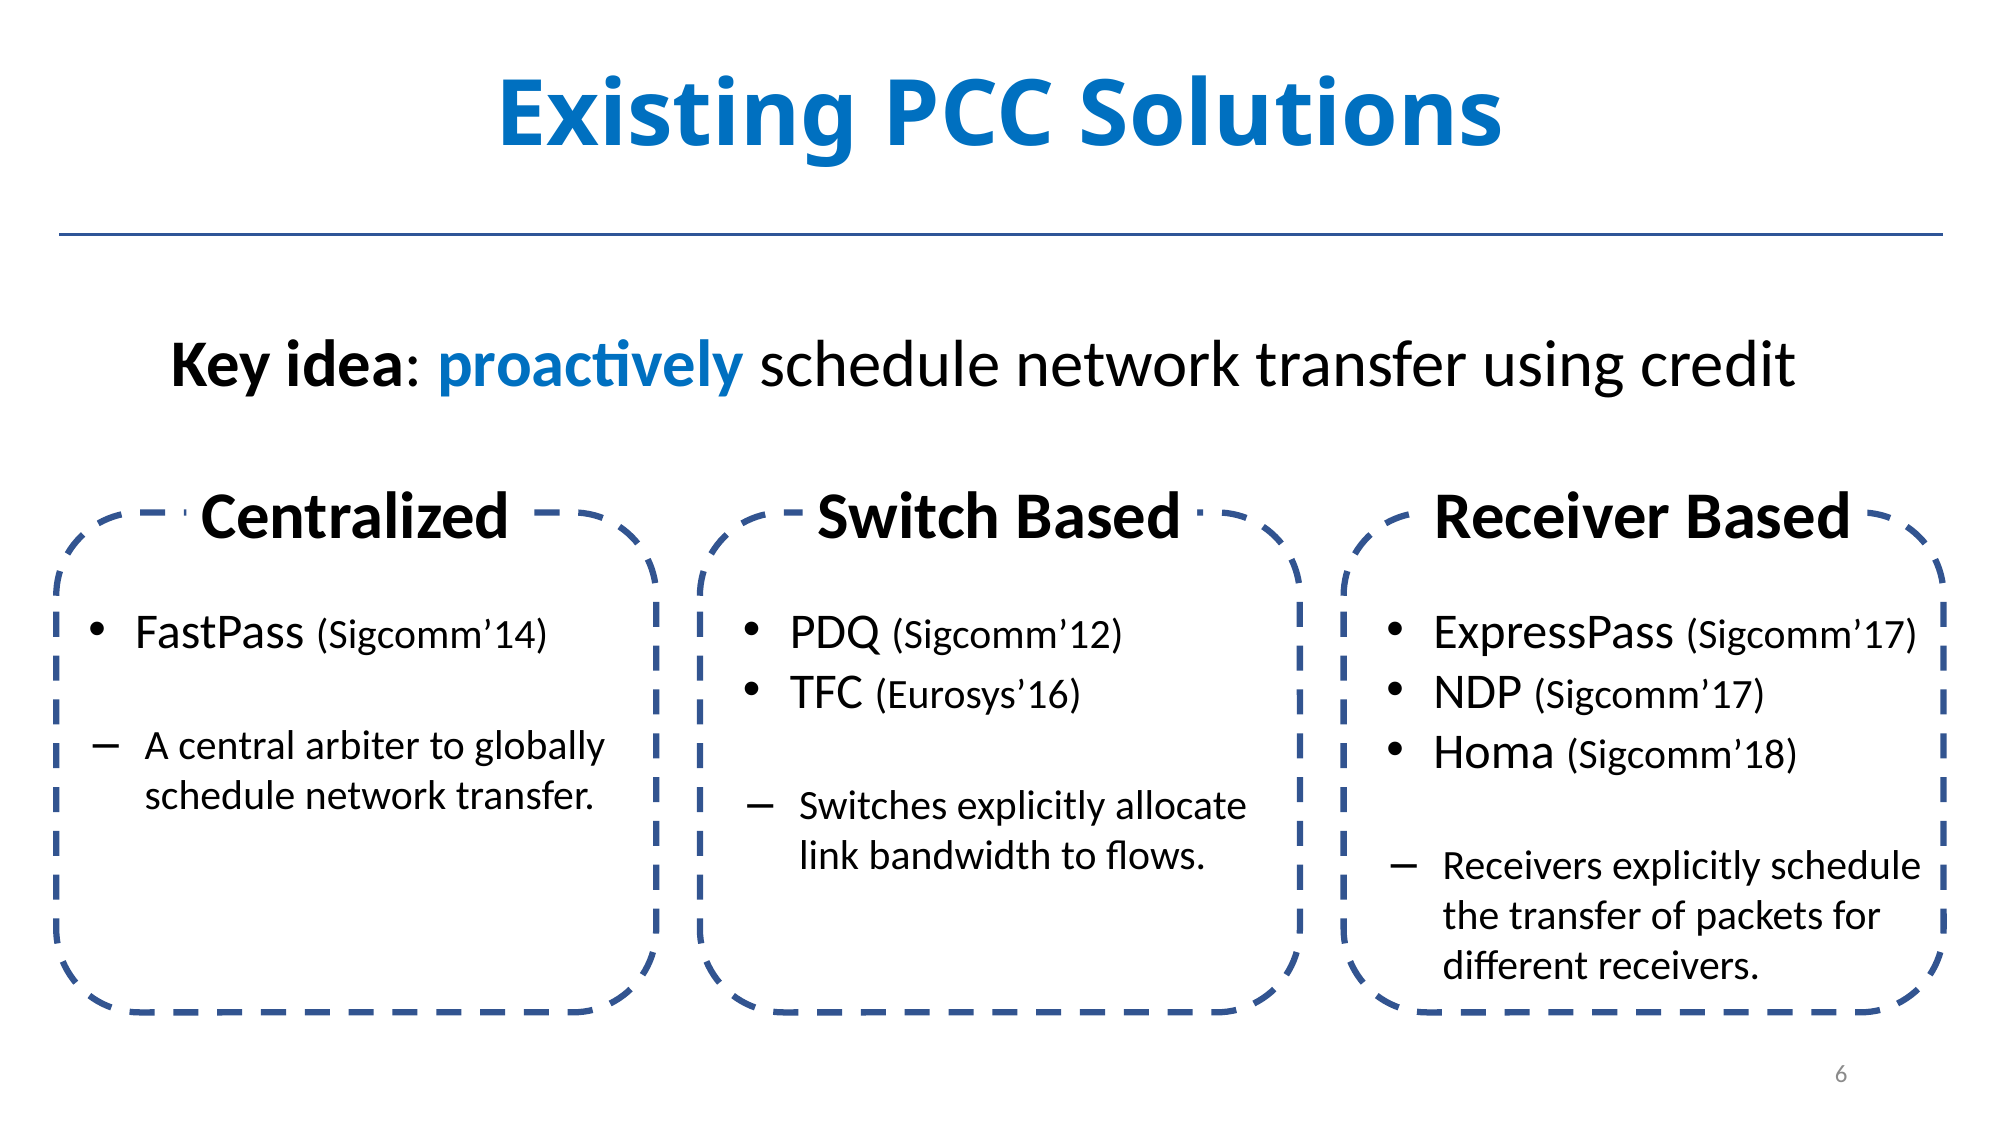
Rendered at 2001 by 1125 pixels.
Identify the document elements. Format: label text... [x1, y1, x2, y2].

text_box Key idea: proactively schedule network transfer using credit [156, 312, 1844, 408]
text_box Receiver Based [1419, 464, 1868, 560]
text_box [698, 511, 1301, 1014]
text_box PDQ (Sigcomm’12) TFC (Eurosys’16) Switches explicitly allocate link bandwidth to flows. [728, 590, 1279, 931]
text_box FastPass (Sigcomm’14) A central arbiter to globally schedule network transfer. [73, 590, 646, 931]
text_box ExpressPass (Sigcomm’17) NDP (Sigcomm’17) Homa (Sigcomm’18) Receivers explicitly schedule the transfer of packets for different receivers. [1371, 590, 1944, 1041]
text_box Switch Based [802, 464, 1198, 560]
text_box [1342, 511, 1945, 993]
title Existing PCC Solutions [0, 0, 2000, 233]
text_box Centralized [186, 464, 527, 560]
slide_number 6 [1412, 1042, 1863, 1103]
text_box [55, 511, 658, 1014]
